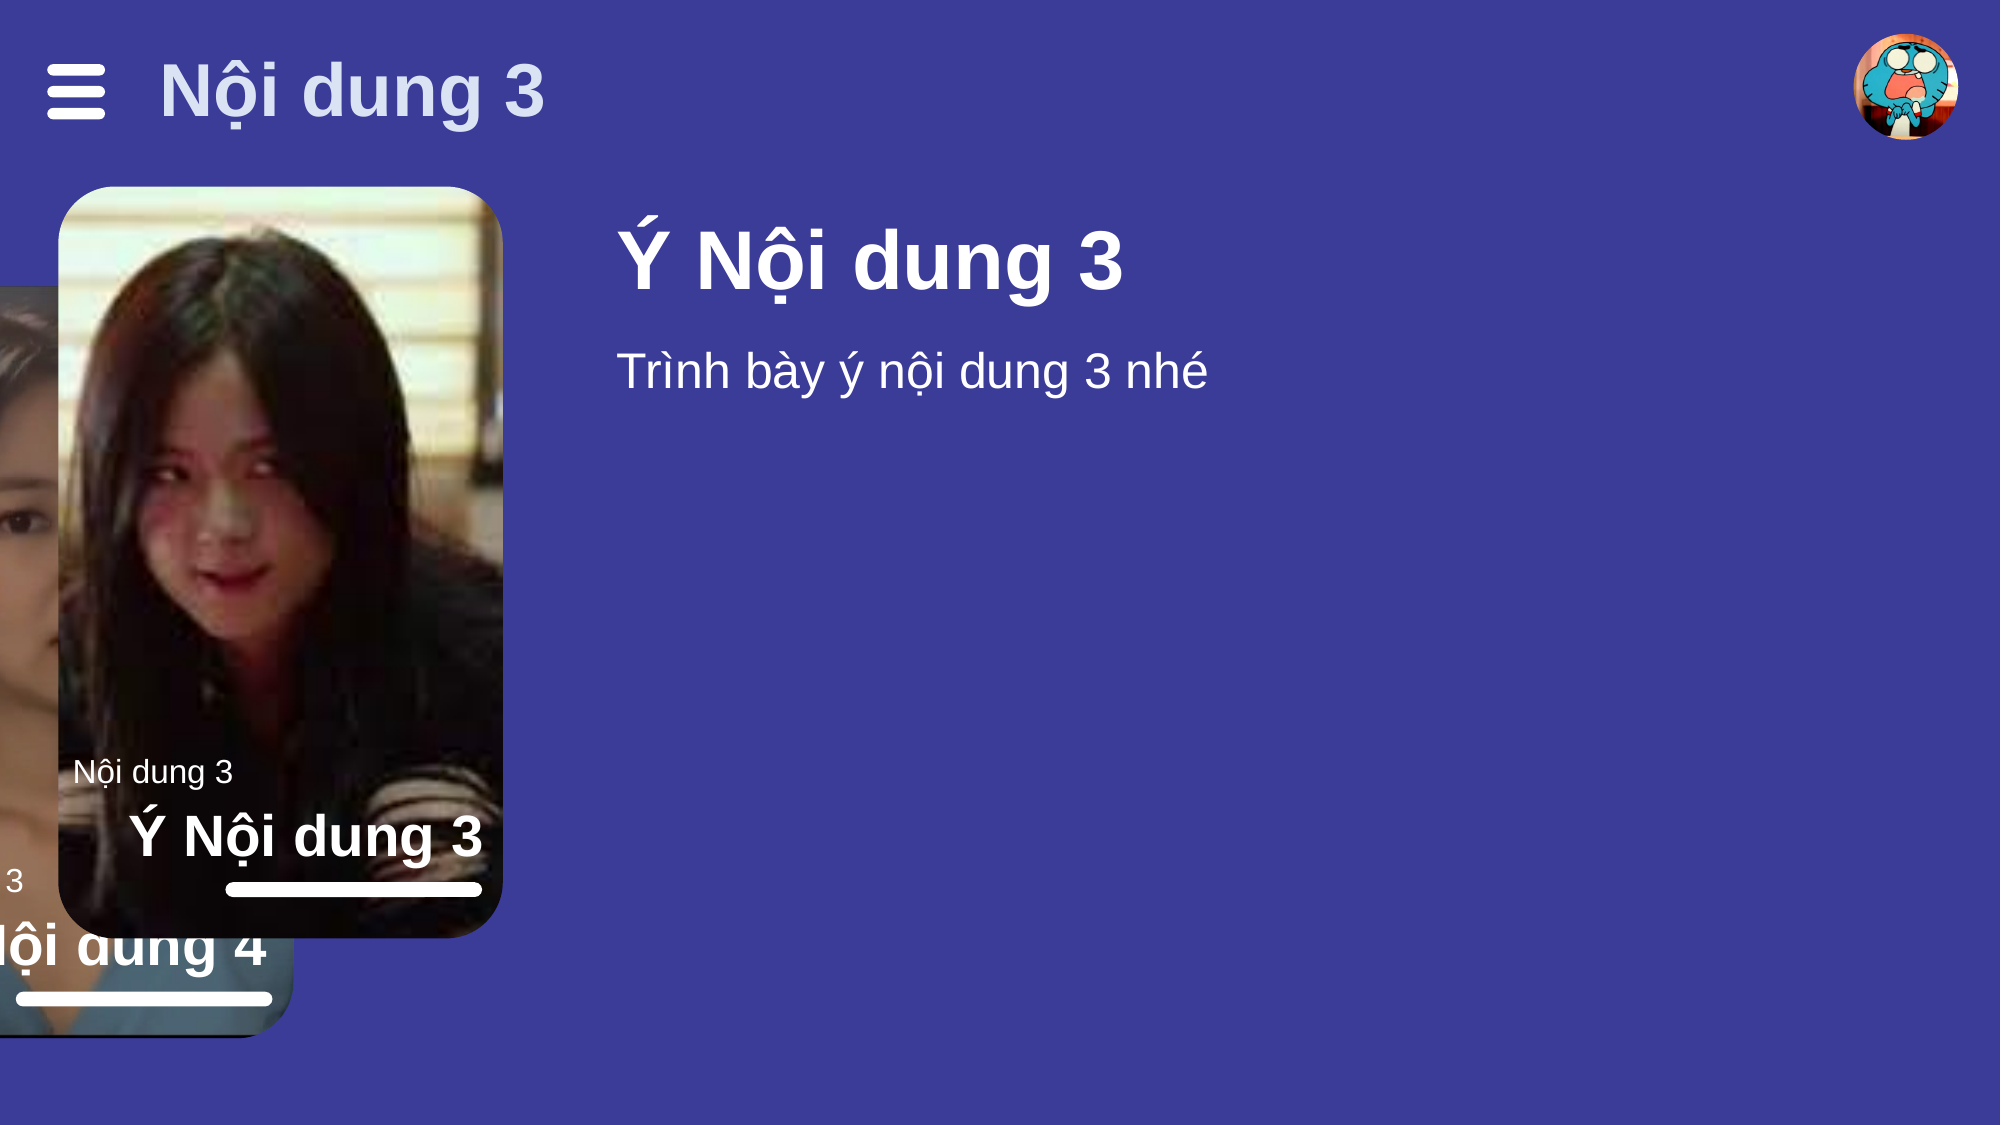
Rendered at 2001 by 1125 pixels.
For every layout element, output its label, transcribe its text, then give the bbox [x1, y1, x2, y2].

text_box Trình bày ý nội dung 3 nhé [601, 330, 1307, 406]
text_box [1852, 32, 1960, 141]
text_box Nội dung 3 [85, 33, 621, 139]
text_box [57, 186, 504, 939]
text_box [47, 64, 106, 120]
text_box Ý Nội dung 3 [601, 198, 1274, 314]
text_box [0, 286, 294, 1039]
